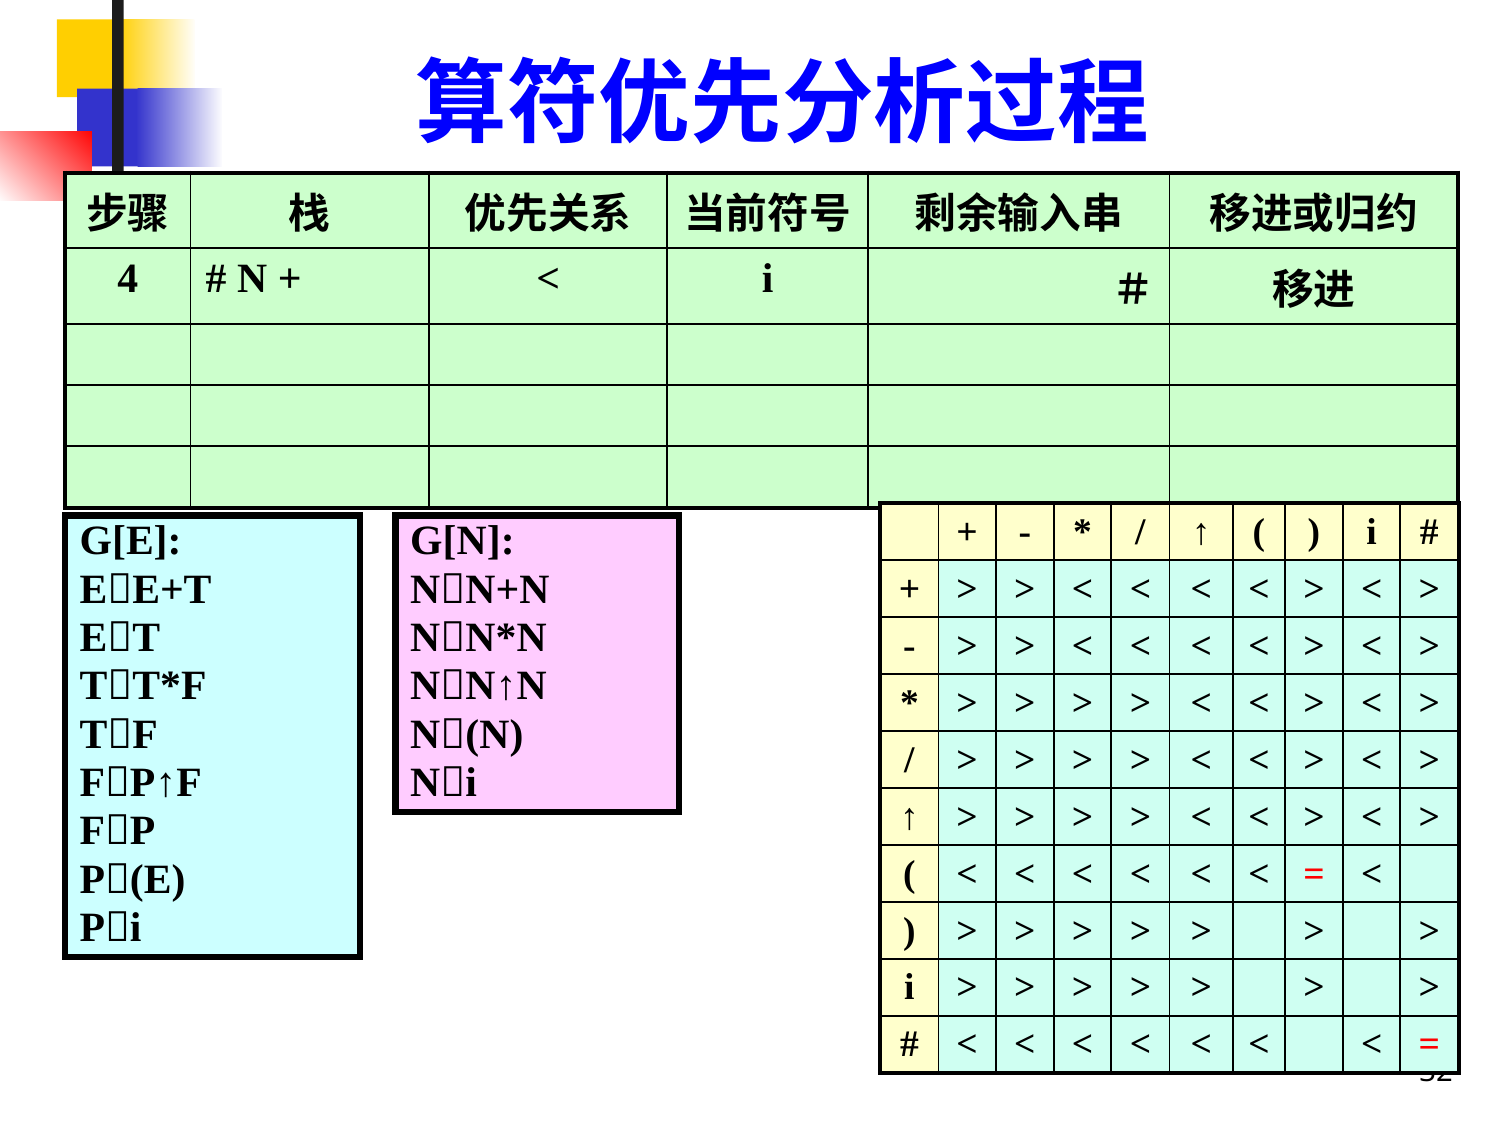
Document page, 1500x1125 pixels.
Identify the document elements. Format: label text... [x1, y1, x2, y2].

table_cell i [882, 960, 938, 1015]
table_cell [1170, 447, 1456, 501]
table_cell i [668, 249, 867, 323]
table_cell > [997, 789, 1053, 844]
table_cell > [939, 960, 995, 1015]
table_cell [668, 386, 867, 445]
table_cell > [1286, 561, 1342, 616]
table_cell > [939, 675, 995, 730]
table_cell > [1055, 960, 1110, 1015]
text_box G[N]: NN+N NN*N NN↑N N(N) Ni [395, 515, 679, 813]
table_cell [430, 447, 666, 506]
table_header + [939, 505, 995, 559]
table_cell [1170, 325, 1456, 384]
table_cell < [1112, 1017, 1169, 1071]
text_box G[E]: EE+T ET TT*F TF FP↑F FP P(E) Pi [64, 515, 361, 958]
table_cell < [1112, 618, 1169, 673]
table_cell < [1234, 675, 1284, 730]
table_cell < [1170, 618, 1232, 673]
table_cell < [1170, 732, 1232, 787]
table_cell [191, 386, 428, 445]
table_cell ( [882, 846, 938, 901]
table_cell < [1344, 561, 1399, 616]
table_cell > [1112, 789, 1169, 844]
table_cell * [882, 675, 938, 730]
table_cell [67, 447, 190, 506]
table_cell [430, 325, 666, 384]
table_cell < [1055, 1017, 1110, 1071]
table_cell > [1112, 903, 1169, 958]
table_cell > [997, 732, 1053, 787]
table_cell > [1055, 675, 1110, 730]
table_cell > [1401, 903, 1457, 958]
table_cell [1170, 386, 1456, 445]
table_cell # N + [191, 249, 428, 323]
table_cell [1286, 1017, 1342, 1071]
table_cell [430, 386, 666, 445]
table_cell > [1286, 675, 1342, 730]
table_cell < [997, 846, 1053, 901]
table_cell 4 [67, 249, 190, 323]
table_cell < [1344, 1017, 1399, 1071]
table_cell [1344, 960, 1399, 1015]
table_cell < [1055, 618, 1110, 673]
table_cell > [1286, 618, 1342, 673]
table_cell < [1344, 732, 1399, 787]
table_cell > [1286, 903, 1342, 958]
table_cell < [1344, 846, 1399, 901]
table_cell [191, 325, 428, 384]
table_cell < [430, 249, 666, 323]
table_cell [67, 325, 190, 384]
table_header ) [1286, 505, 1342, 559]
table_cell > [1286, 732, 1342, 787]
table_cell > [1112, 732, 1169, 787]
table_header 优先关系 [430, 175, 666, 247]
table_header * [1055, 505, 1110, 559]
table_cell [1234, 960, 1284, 1015]
table_cell = [1286, 846, 1342, 901]
table_cell > [939, 903, 995, 958]
table_cell < [1055, 561, 1110, 616]
table_cell > [1055, 732, 1110, 787]
table_cell > [1055, 789, 1110, 844]
table_cell < [1234, 1017, 1284, 1071]
table_cell < [1234, 561, 1284, 616]
table_cell > [939, 618, 995, 673]
table_header ( [1234, 505, 1284, 559]
title 算符优先分析过程 [188, 35, 1376, 161]
table_cell < [1234, 732, 1284, 787]
table_cell > [1401, 618, 1457, 673]
slide_number 32 [1155, 1024, 1468, 1100]
table_cell > [1401, 675, 1457, 730]
table_cell [1344, 903, 1399, 958]
table_cell = [1401, 1017, 1457, 1071]
table_cell / [882, 732, 938, 787]
table_cell < [997, 1017, 1053, 1071]
table_cell > [1170, 903, 1232, 958]
table_cell < [1344, 675, 1399, 730]
table_cell > [1401, 960, 1457, 1015]
table_header # [1401, 505, 1457, 559]
table_header 移进或归约 [1170, 175, 1456, 247]
table_cell > [1401, 561, 1457, 616]
table_cell < [1234, 789, 1284, 844]
table_header i [1344, 505, 1399, 559]
table_cell [1401, 846, 1457, 901]
table_cell ↑ [882, 789, 938, 844]
table_cell < [1234, 618, 1284, 673]
table_cell < [1170, 789, 1232, 844]
table_cell < [1112, 846, 1169, 901]
table_cell > [1401, 789, 1457, 844]
table_header / [1112, 505, 1169, 559]
table_cell [1234, 903, 1284, 958]
table_header 当前符号 [668, 175, 867, 247]
table_cell > [997, 960, 1053, 1015]
table_cell < [1344, 618, 1399, 673]
table_cell ) [882, 903, 938, 958]
table_cell < [939, 846, 995, 901]
table_cell < [1170, 1017, 1232, 1071]
table_header - [997, 505, 1053, 559]
table_cell < [939, 1017, 995, 1071]
table_header 步骤 [67, 175, 190, 247]
table_cell > [1055, 903, 1110, 958]
table_cell [869, 325, 1169, 384]
table_cell > [939, 789, 995, 844]
table_cell < [1055, 846, 1110, 901]
table_cell [668, 447, 867, 506]
table_cell > [939, 732, 995, 787]
table_cell > [1401, 732, 1457, 787]
table_header ↑ [1170, 505, 1232, 559]
table_cell > [1286, 789, 1342, 844]
table_cell [668, 325, 867, 384]
table_cell [869, 386, 1169, 445]
table_cell 移进 [1170, 249, 1456, 323]
table_cell > [1112, 960, 1169, 1015]
table_cell [67, 386, 190, 445]
table_cell [191, 447, 428, 506]
table_cell + [882, 561, 938, 616]
table_cell < [1234, 846, 1284, 901]
table_cell < [1344, 789, 1399, 844]
table_cell - [882, 618, 938, 673]
table_cell > [1170, 960, 1232, 1015]
table_cell > [997, 903, 1053, 958]
table_cell < [1112, 561, 1169, 616]
table_header 栈 [191, 175, 428, 247]
table_cell > [997, 675, 1053, 730]
table_cell > [1286, 960, 1342, 1015]
table_cell < [1170, 675, 1232, 730]
table_cell < [1170, 561, 1232, 616]
table_cell > [997, 561, 1053, 616]
table_cell > [939, 561, 995, 616]
table_cell # [882, 1017, 938, 1071]
table_header [882, 505, 938, 559]
table_header 剩余输入串 [869, 175, 1169, 247]
table_cell ＃ [869, 249, 1169, 323]
table_cell > [997, 618, 1053, 673]
table_cell > [1112, 675, 1169, 730]
table_cell < [1170, 846, 1232, 901]
table_cell [869, 447, 1169, 506]
